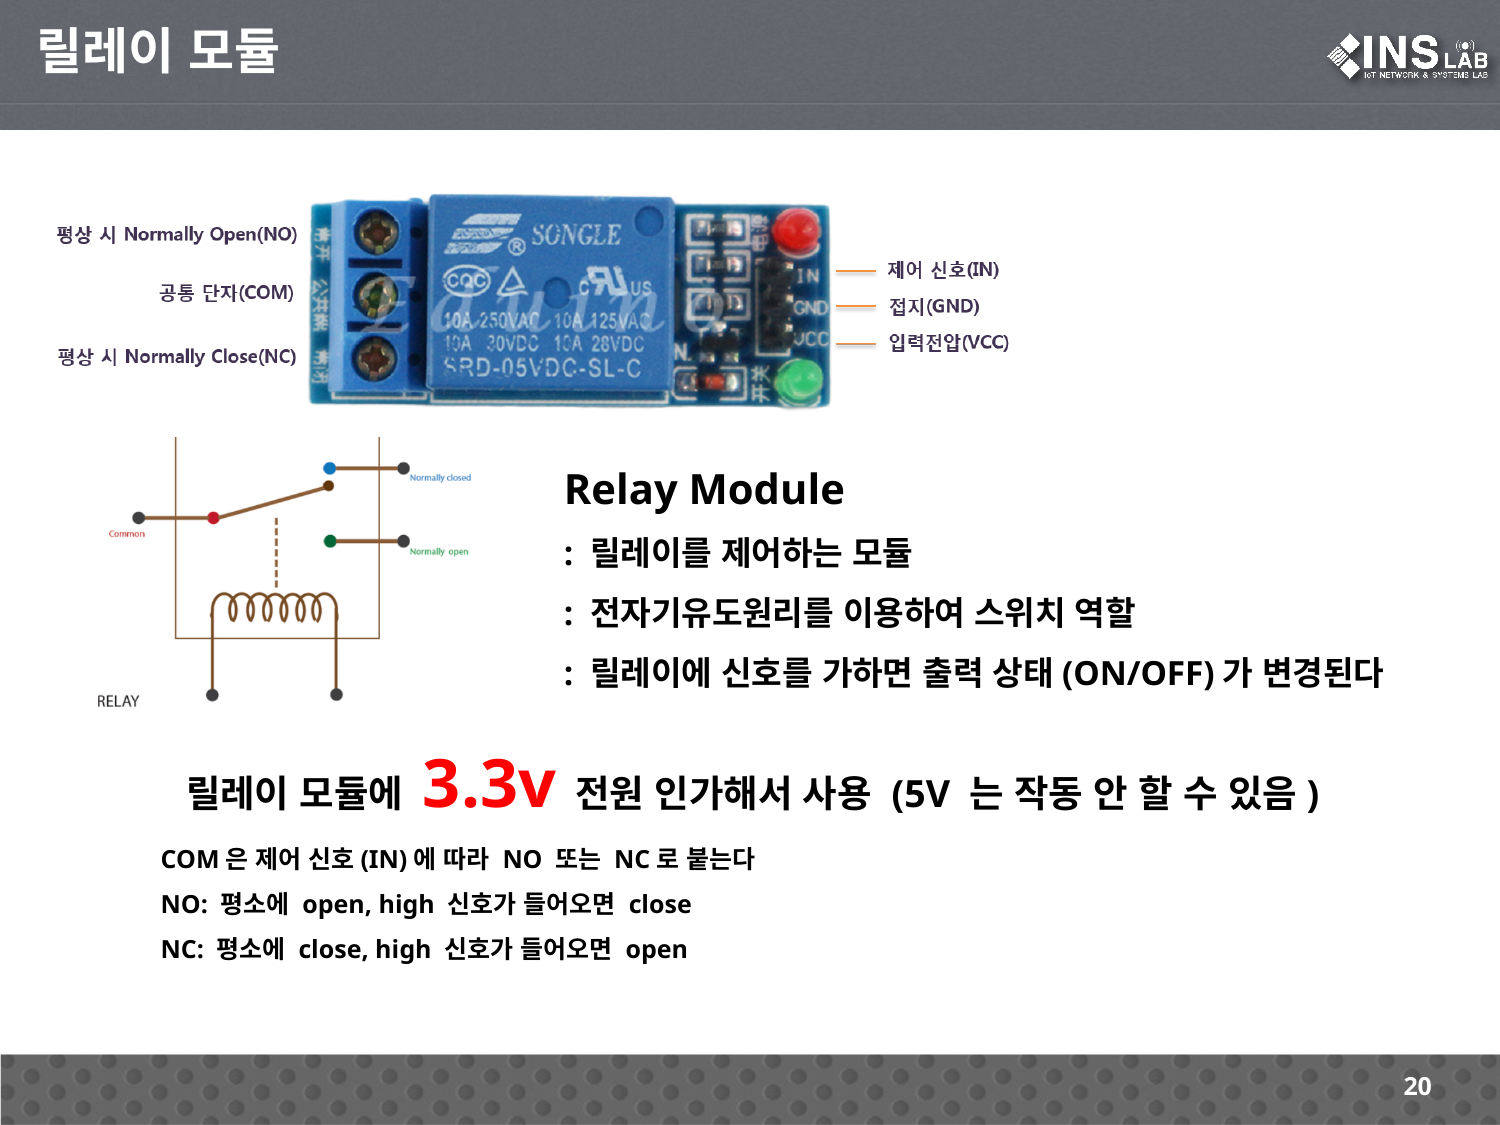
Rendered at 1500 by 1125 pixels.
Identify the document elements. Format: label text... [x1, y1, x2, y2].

text_box Relay Module : 릴레이를 제어하는 모듈 : 전자기유도원리를 이용하여 스위치 역할 : 릴레이에 신호를 가하면 출력 상태(ON/OFF)가 변경된다 [549, 430, 1459, 700]
text_box COM은 제어 신호(IN)에 따라 NO 또는 NC로 붙는다 NO: 평소에 open, high 신호가 들어오면 close NC: 평소에 close, high 신호가 들어오면 open [145, 821, 1406, 971]
picture [42, 42, 1023, 714]
picture [1327, 11, 1500, 101]
text_box 릴레이 모듈에 3.3v 전원 인가해서 사용 (5V 는 작동 안 할 수 있음) [171, 733, 1406, 821]
slide_number 20 [1096, 1057, 1447, 1118]
list 릴레이 모듈 [21, 12, 550, 102]
